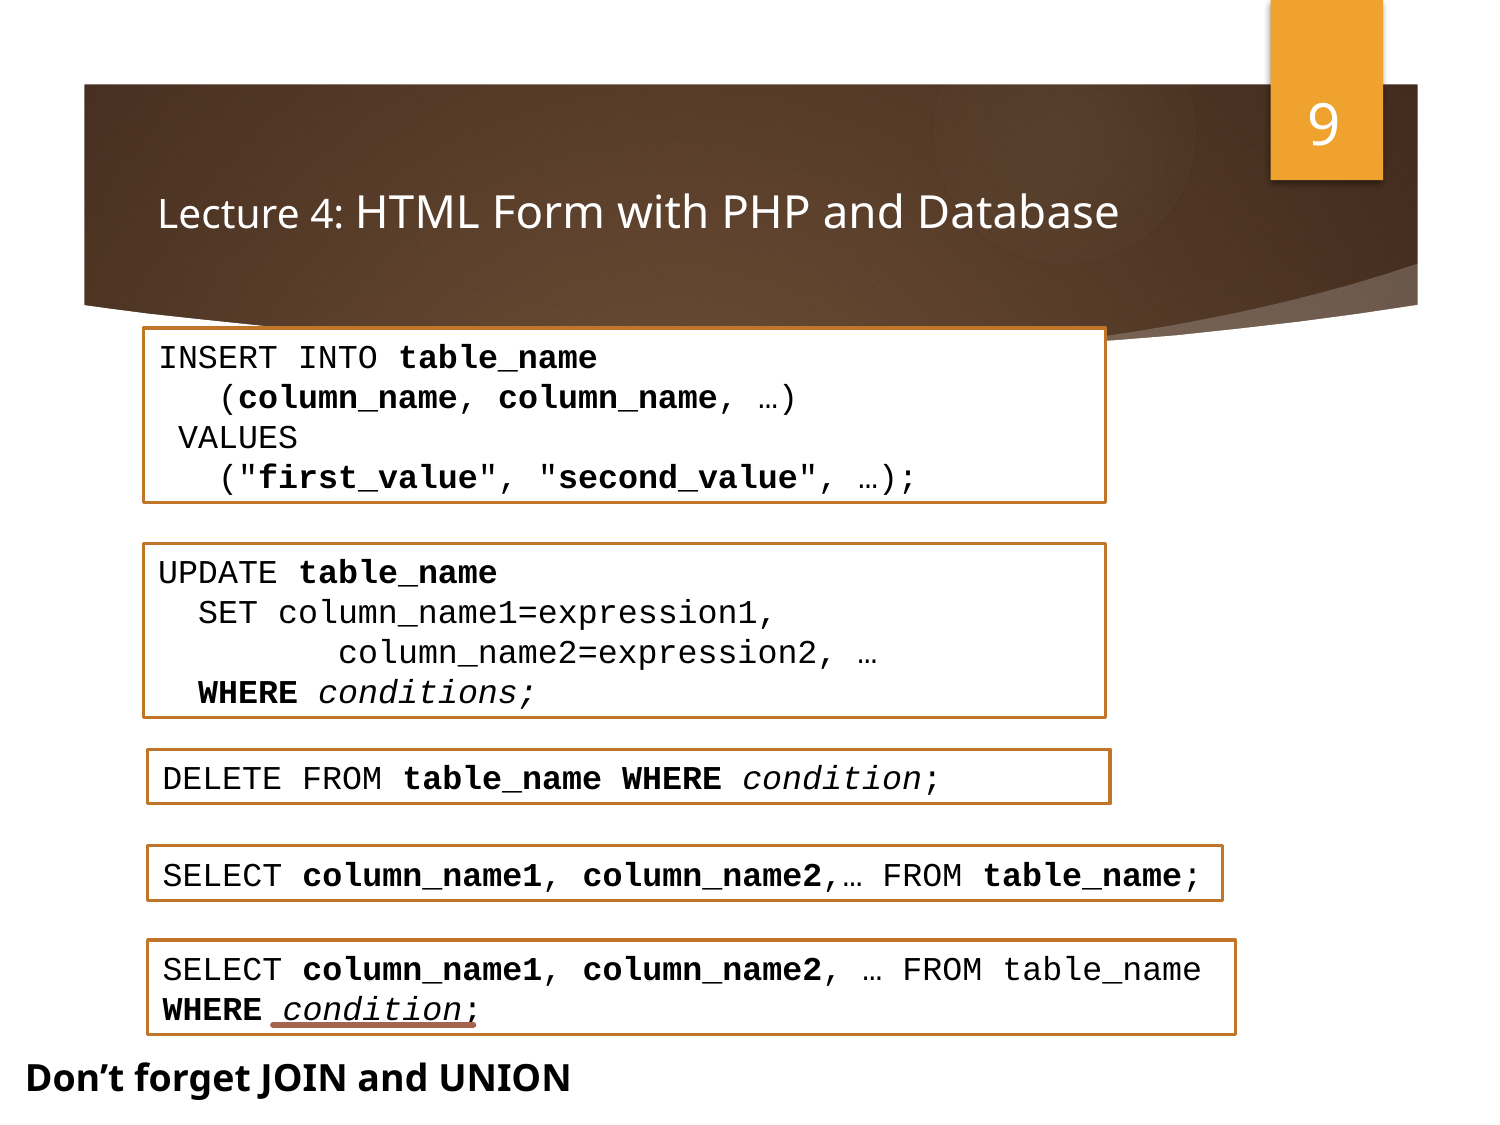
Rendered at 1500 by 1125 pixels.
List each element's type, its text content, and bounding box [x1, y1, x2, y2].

text_box INSERT INTO table_name (column_name, column_name, …) VALUES ("first_value", "second_value", …); [142, 326, 1107, 504]
slide_number 9 [1259, 48, 1390, 175]
text_box SELECT column_name1, column_name2,… FROM table_name; [146, 844, 1224, 902]
text_box UPDATE table_name SET column_name1=expression1, column_name2=expression2, … WHERE conditions; [142, 542, 1107, 719]
text_box SELECT column_name1, column_name2, … FROM table_name WHERE condition; [146, 938, 1237, 1036]
text_box DELETE FROM table_name WHERE condition; [146, 748, 1112, 805]
text_box Don’t forget JOIN and UNION [9, 1046, 587, 1107]
title Lecture 4: HTML Form with PHP and Database [142, 152, 1183, 269]
